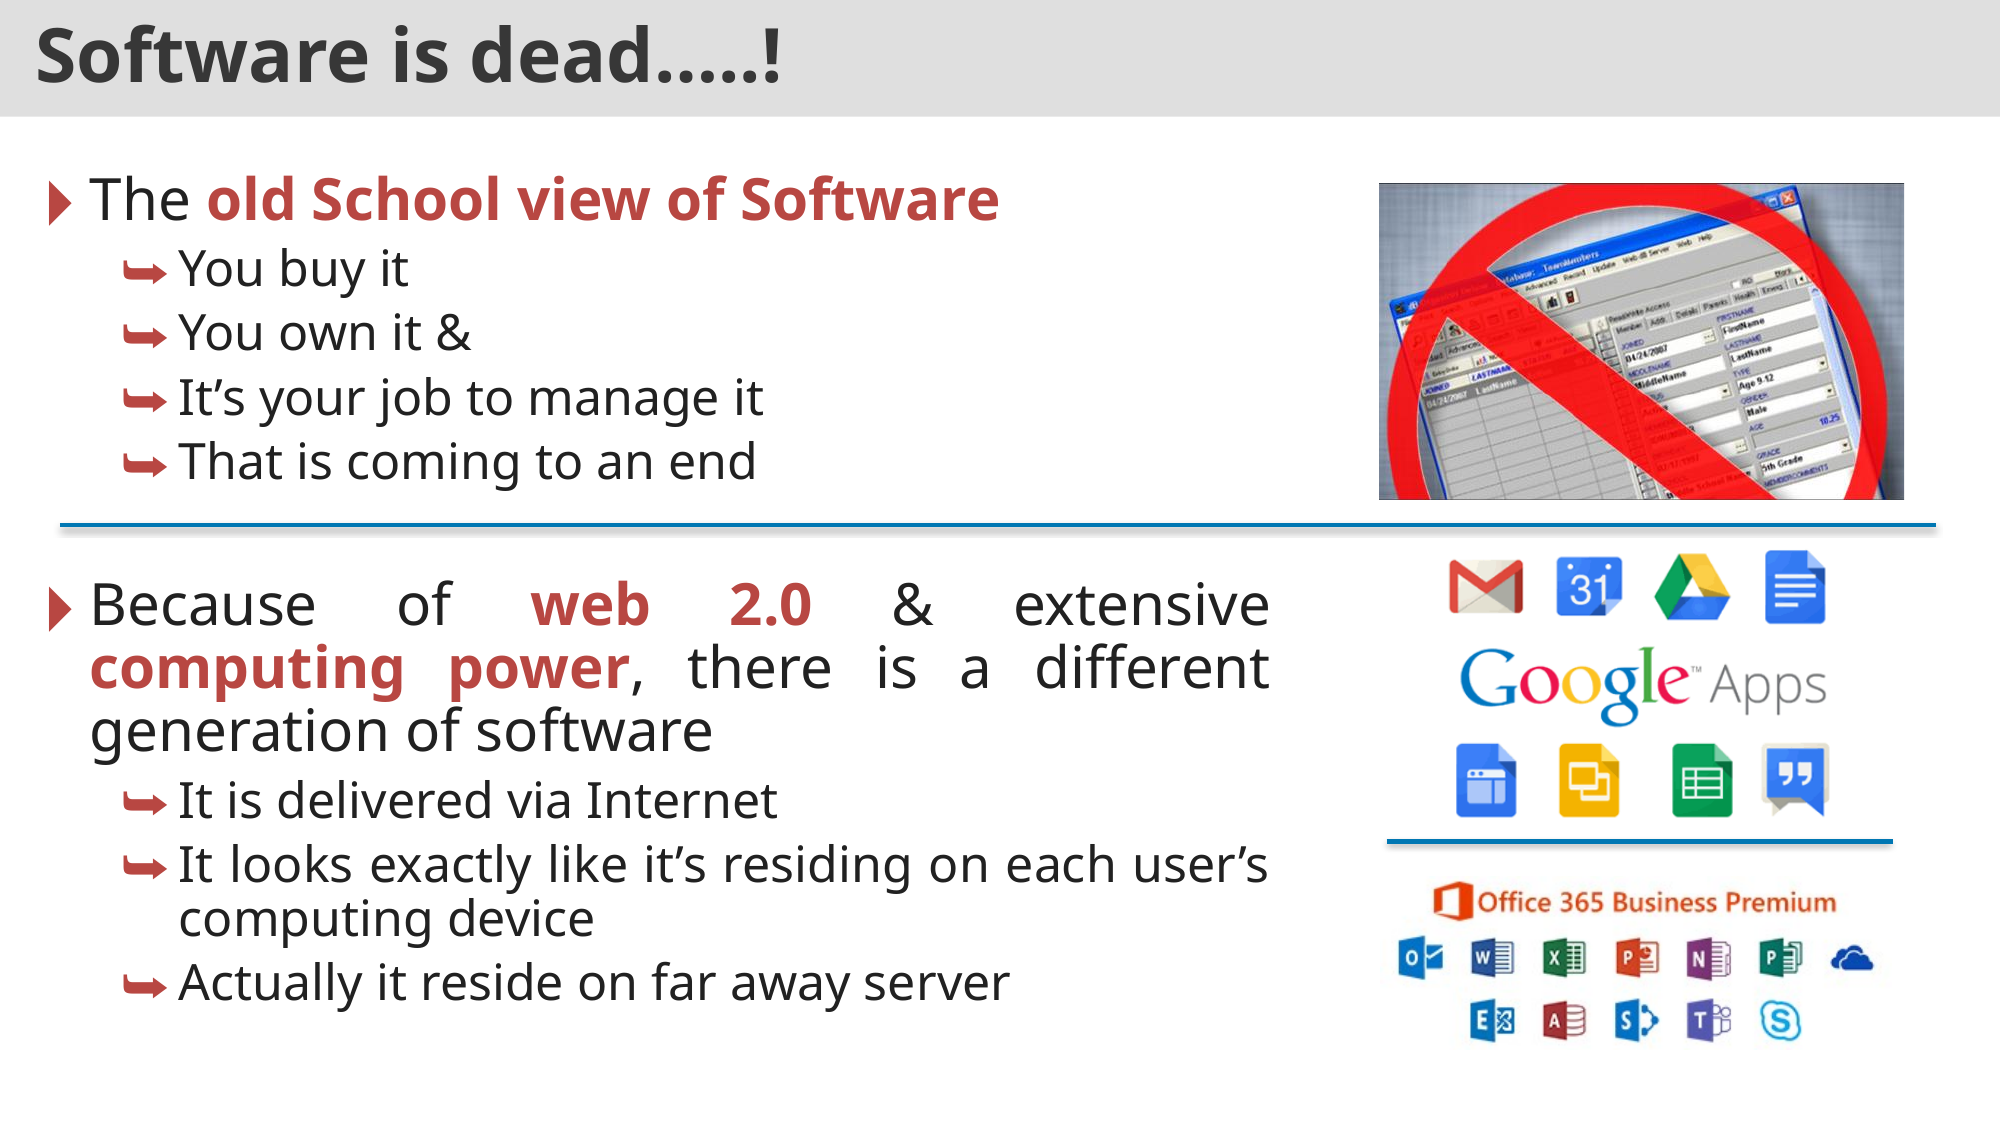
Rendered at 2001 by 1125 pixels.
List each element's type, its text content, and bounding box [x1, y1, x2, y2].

picture [1378, 183, 1905, 501]
picture [1379, 875, 1892, 1051]
text_box The old School view of Software You buy it You own it & It’s your job to manage it That is coming to an end Because of web 2.0 & extensive computing power, there is a different generation of software It is delivered via Internet It looks exactly like it’s residing on each user’s computing device Actually it reside on far away server [31, 162, 1286, 1038]
picture [1425, 536, 1858, 838]
text_box Software is dead…..! [0, 0, 2000, 117]
